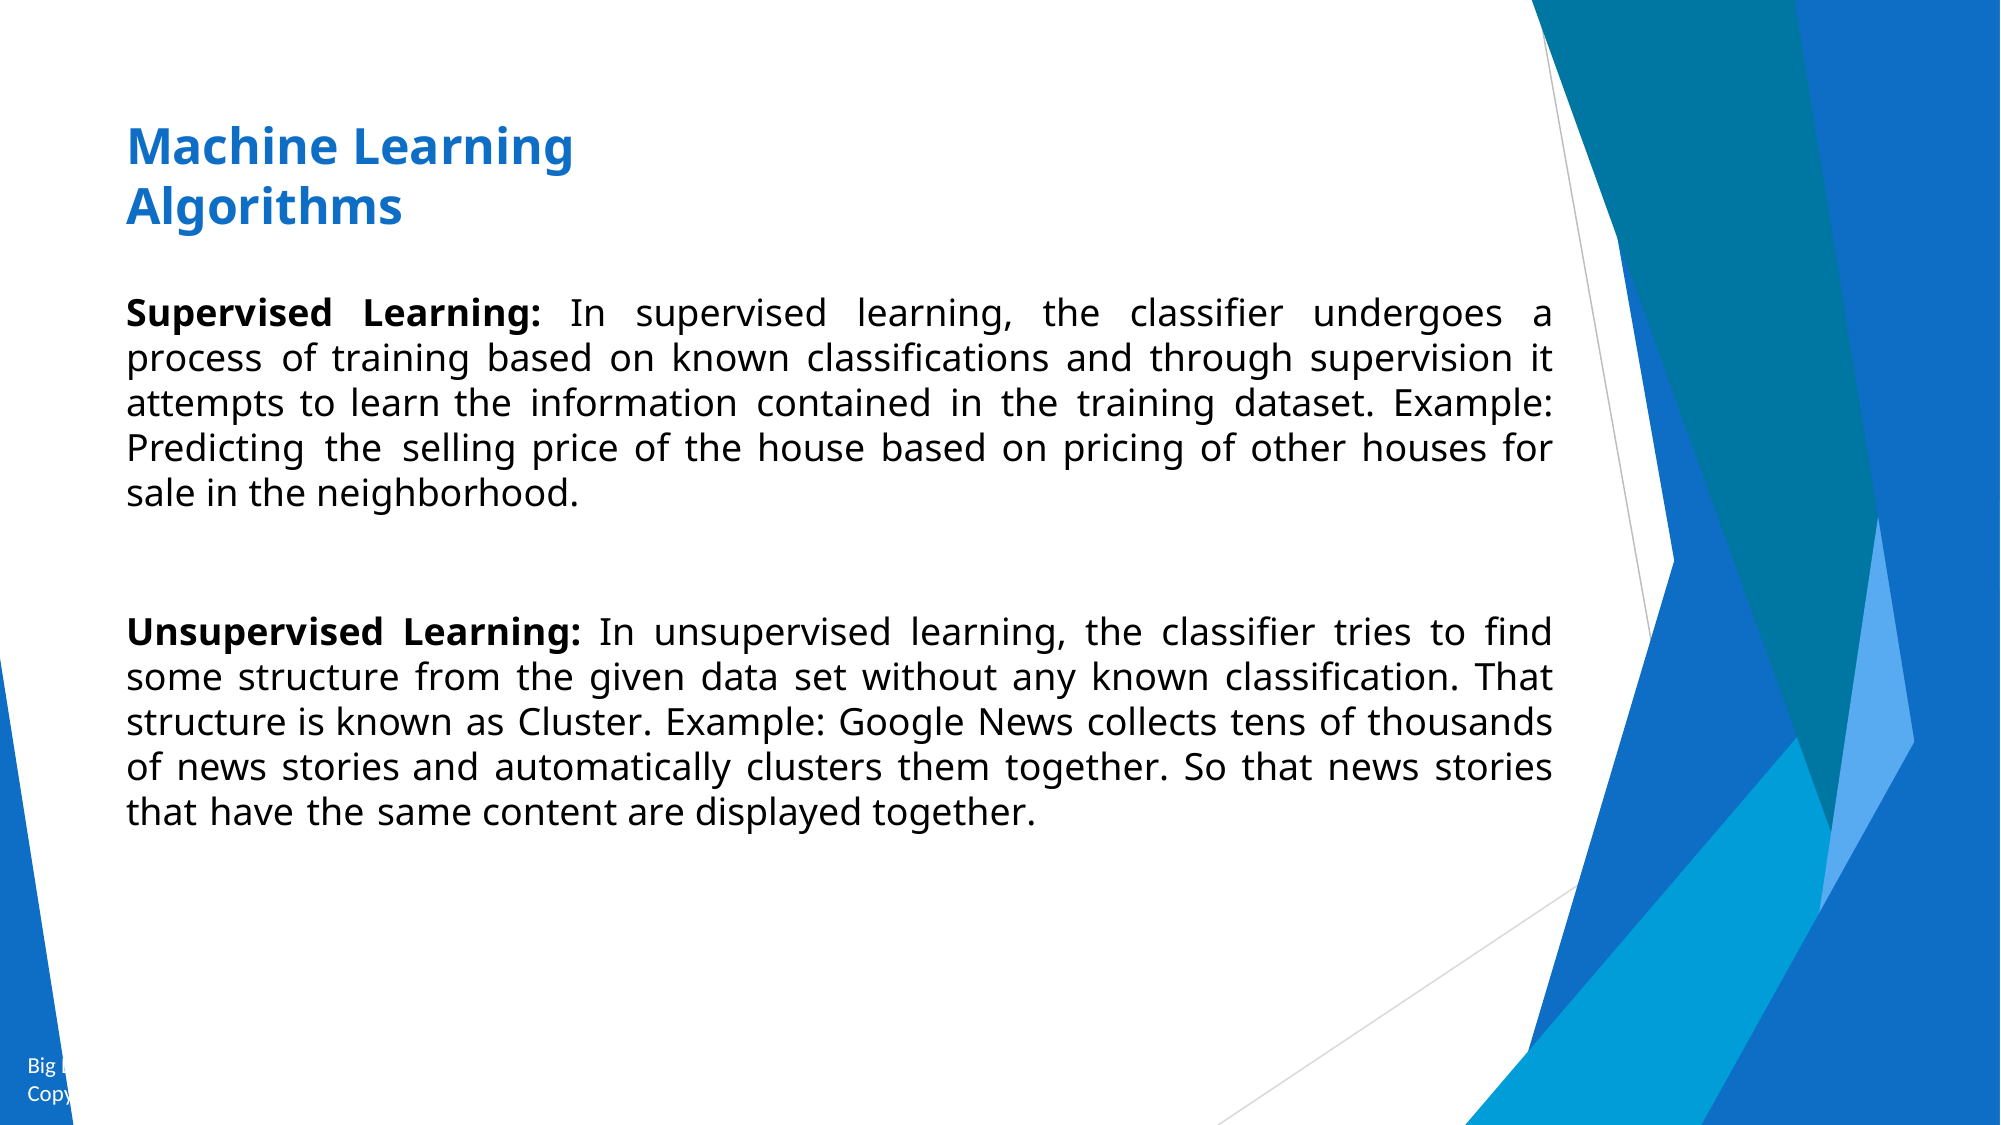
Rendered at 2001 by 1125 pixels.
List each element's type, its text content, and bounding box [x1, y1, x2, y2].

footer Big Data and Analytics by Seema Acharya and Subhashini Chellappan Copyright 2015, WILEY INDIA PVT. LTD. [25, 1054, 667, 1125]
title Machine Learning Algorithms [124, 114, 801, 288]
text_box Supervised Learning: In supervised learning, the classifier undergoes a process of training based on known classifications and through supervision it attempts to learn the information contained in the training dataset. Example: Predicting the selling price of the house based on pricing of other houses for sale in the neighborhood. Unsupervised Learning: In unsupervised learning, the classifier tries to find some structure from the given data set without any known classification. That structure is known as Cluster. Example: Google News collects tens of thousands of news stories and automatically clusters them together. So that news stories that have the same content are displayed together. [124, 288, 1555, 833]
